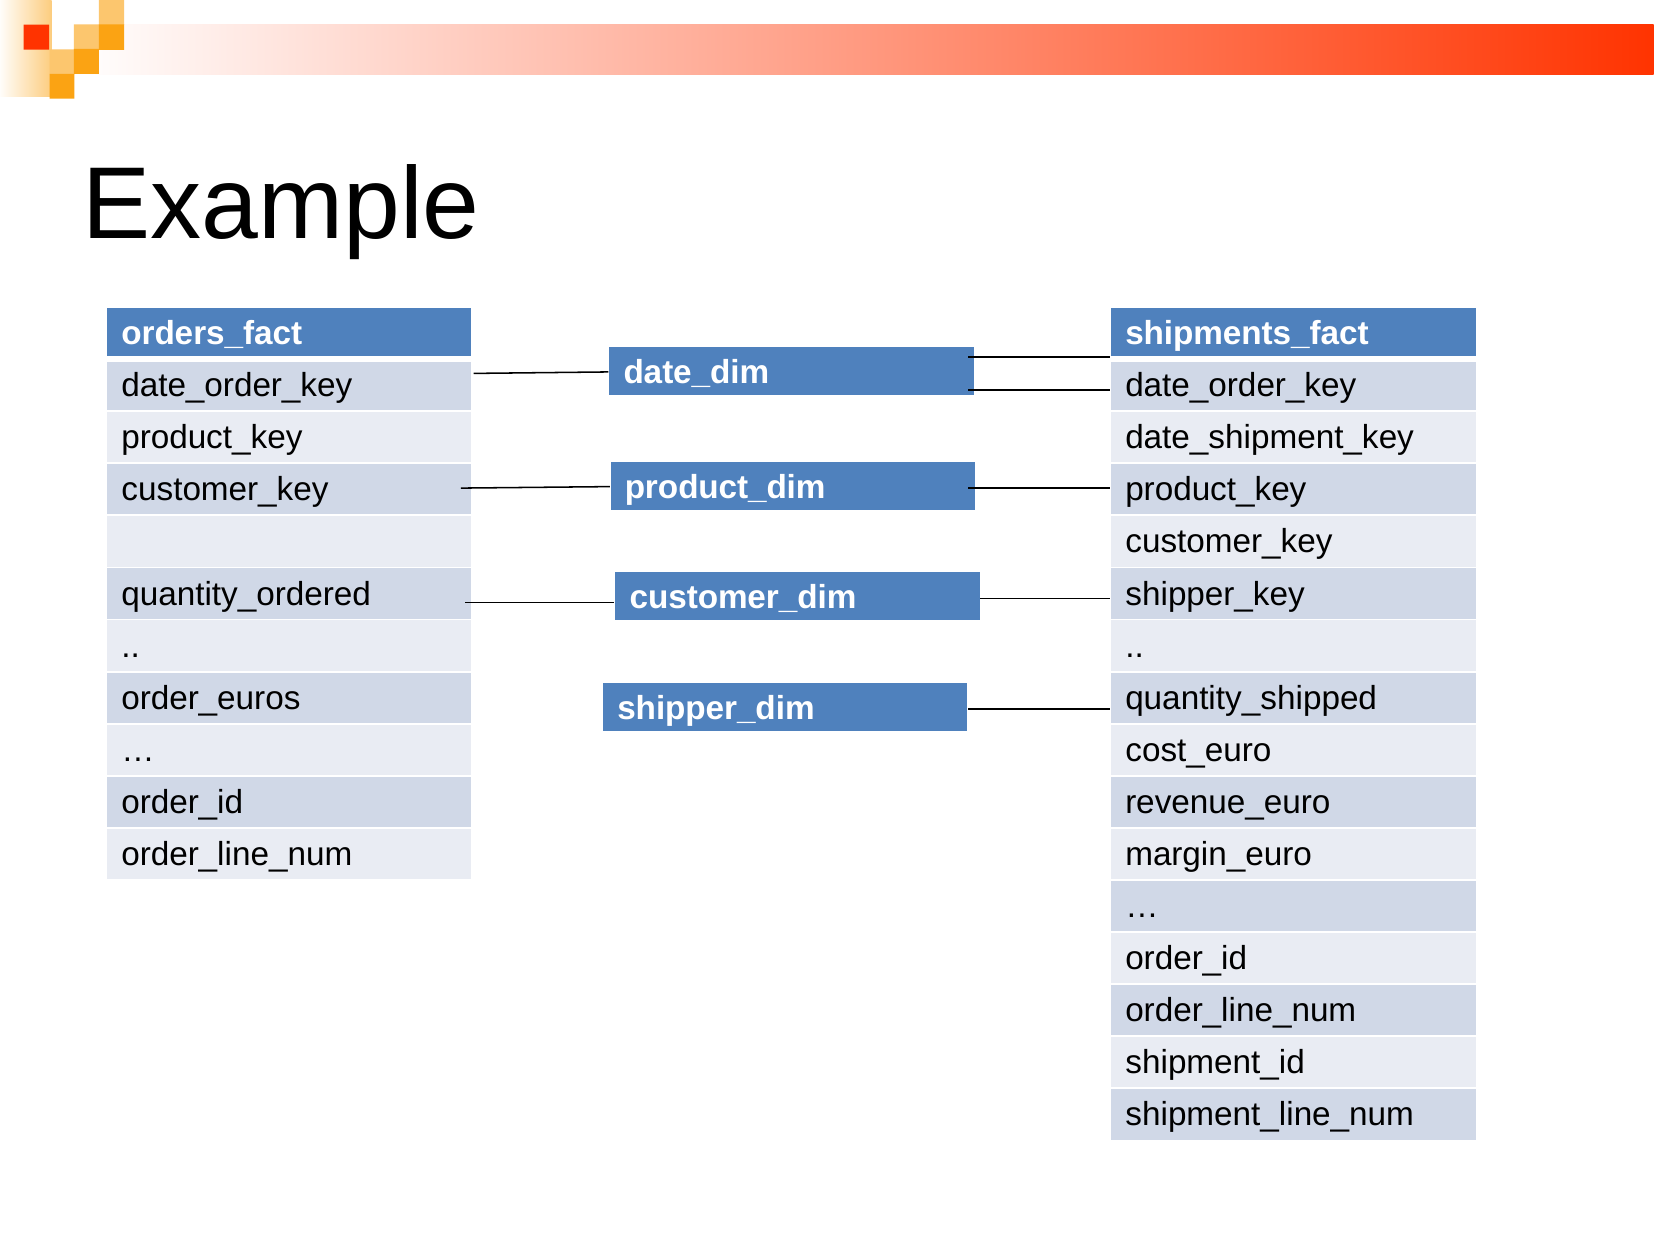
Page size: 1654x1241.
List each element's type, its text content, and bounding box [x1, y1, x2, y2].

table_header product_dim [611, 462, 975, 510]
table_header date_dim [609, 347, 974, 395]
table_cell date_shipment_key [1111, 412, 1476, 462]
table_cell order_line_num [107, 829, 471, 879]
table_header shipper_dim [603, 683, 967, 731]
table_cell date_order_key [107, 362, 471, 410]
title Example [82, 82, 1571, 331]
table_cell shipment_id [1111, 1037, 1476, 1087]
table_cell quantity_shipped [1111, 673, 1476, 723]
table_cell .. [1111, 620, 1476, 671]
table_cell order_euros [107, 673, 471, 723]
table_header orders_fact [107, 308, 471, 356]
table_cell .. [107, 620, 471, 671]
table_cell customer_key [107, 464, 471, 514]
table_cell margin_euro [1111, 829, 1476, 879]
table_cell order_id [107, 777, 471, 827]
table_cell … [107, 725, 471, 775]
table_cell shipment_line_num [1111, 1089, 1476, 1140]
table_cell [107, 516, 471, 567]
table_cell … [1111, 881, 1476, 931]
table_cell product_key [107, 412, 471, 462]
table_header shipments_fact [1111, 308, 1476, 356]
table_cell customer_key [1111, 516, 1476, 567]
table_cell revenue_euro [1111, 777, 1476, 827]
table_header customer_dim [615, 572, 980, 620]
table_cell order_id [1111, 933, 1476, 983]
table_cell cost_euro [1111, 725, 1476, 775]
table_cell shipper_key [1111, 568, 1476, 619]
table_cell product_key [1111, 464, 1476, 514]
table_cell quantity_ordered [107, 568, 471, 619]
table_cell order_line_num [1111, 985, 1476, 1035]
table_cell date_order_key [1111, 362, 1476, 410]
